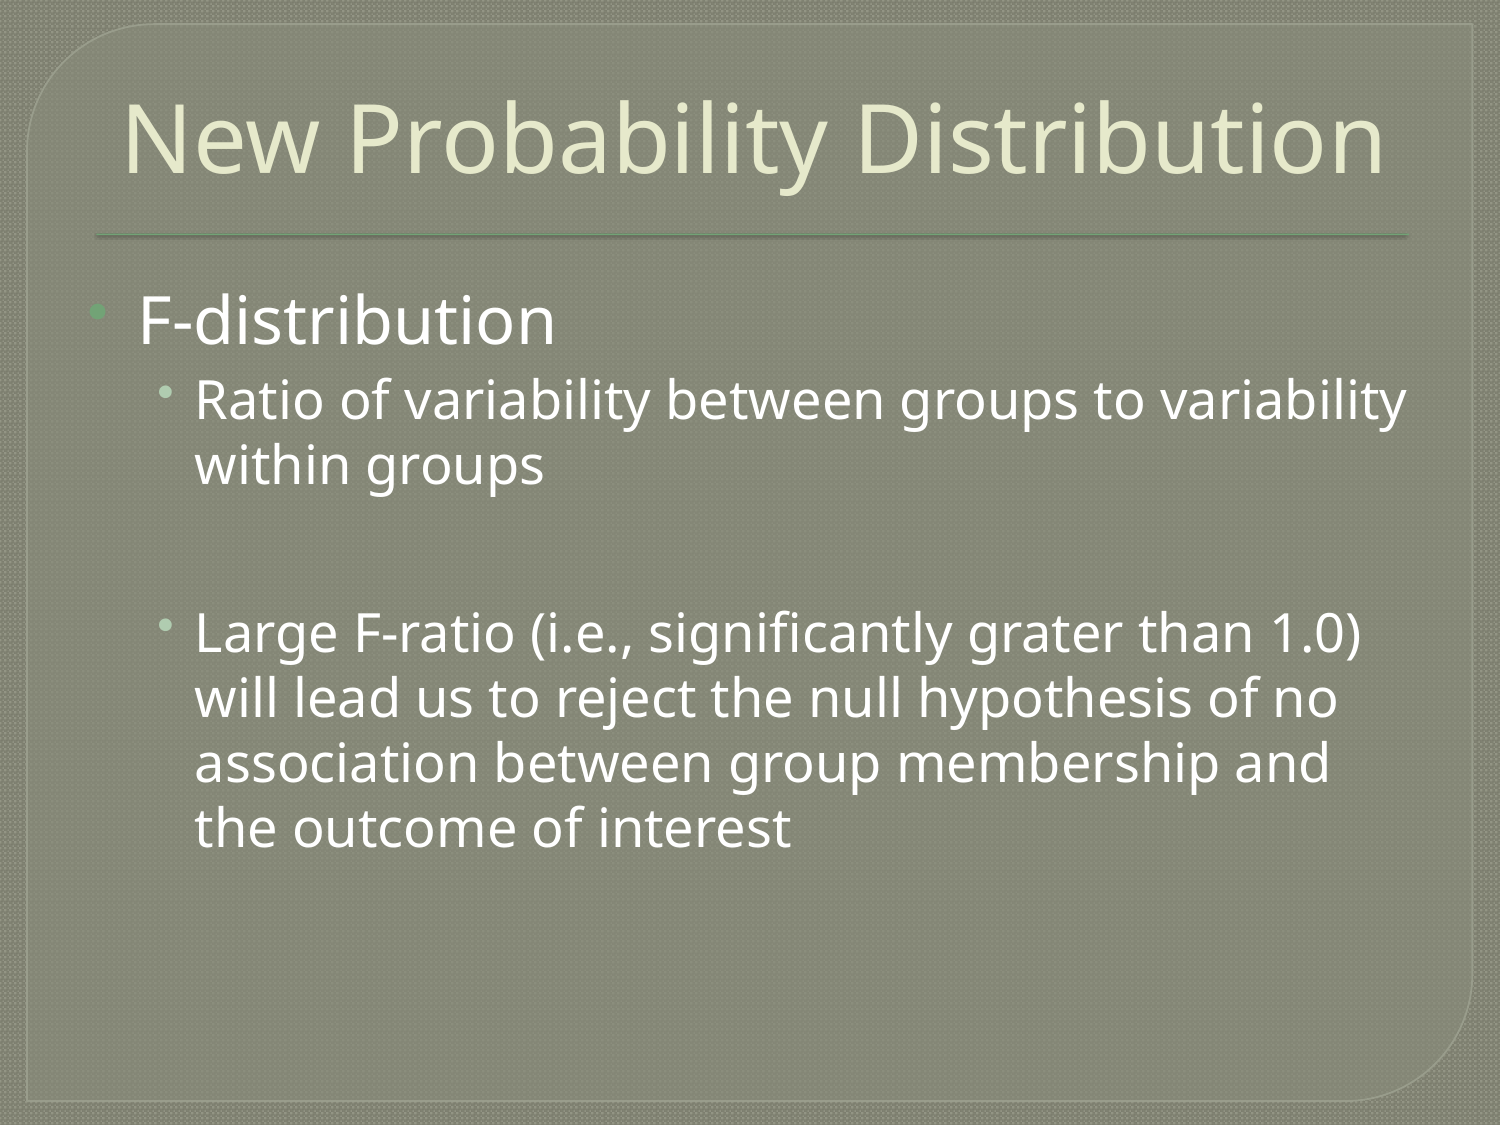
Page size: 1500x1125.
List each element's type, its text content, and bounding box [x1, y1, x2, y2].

title New Probability Distribution [75, 41, 1425, 230]
list F-distribution Ratio of variability between groups to variability within groups Large F-ratio (i.e., significantly grater than 1.0) will lead us to reject the null hypothesis of no association between group membership and the outcome of interest [75, 270, 1425, 1013]
